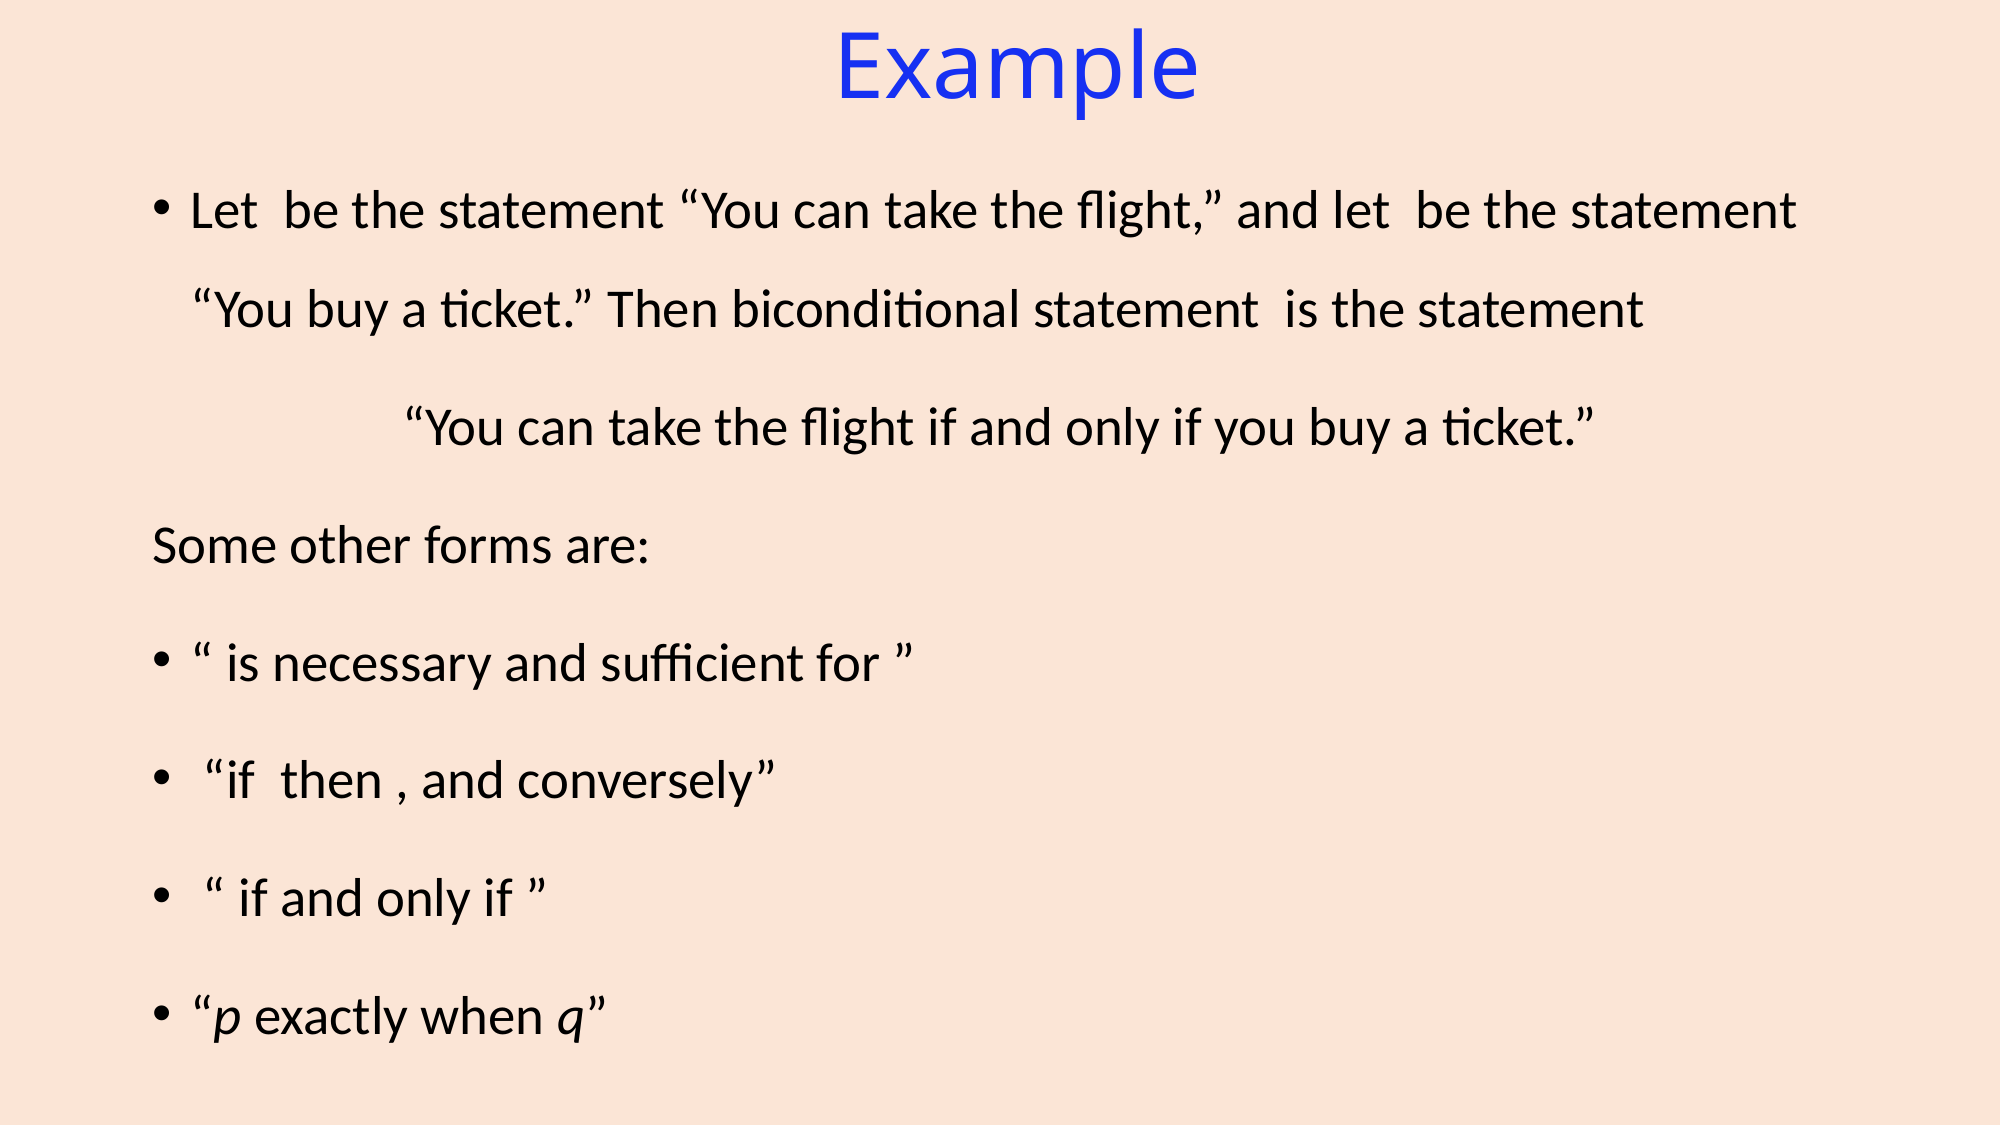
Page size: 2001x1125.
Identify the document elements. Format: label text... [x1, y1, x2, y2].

title Example [155, 3, 1881, 134]
